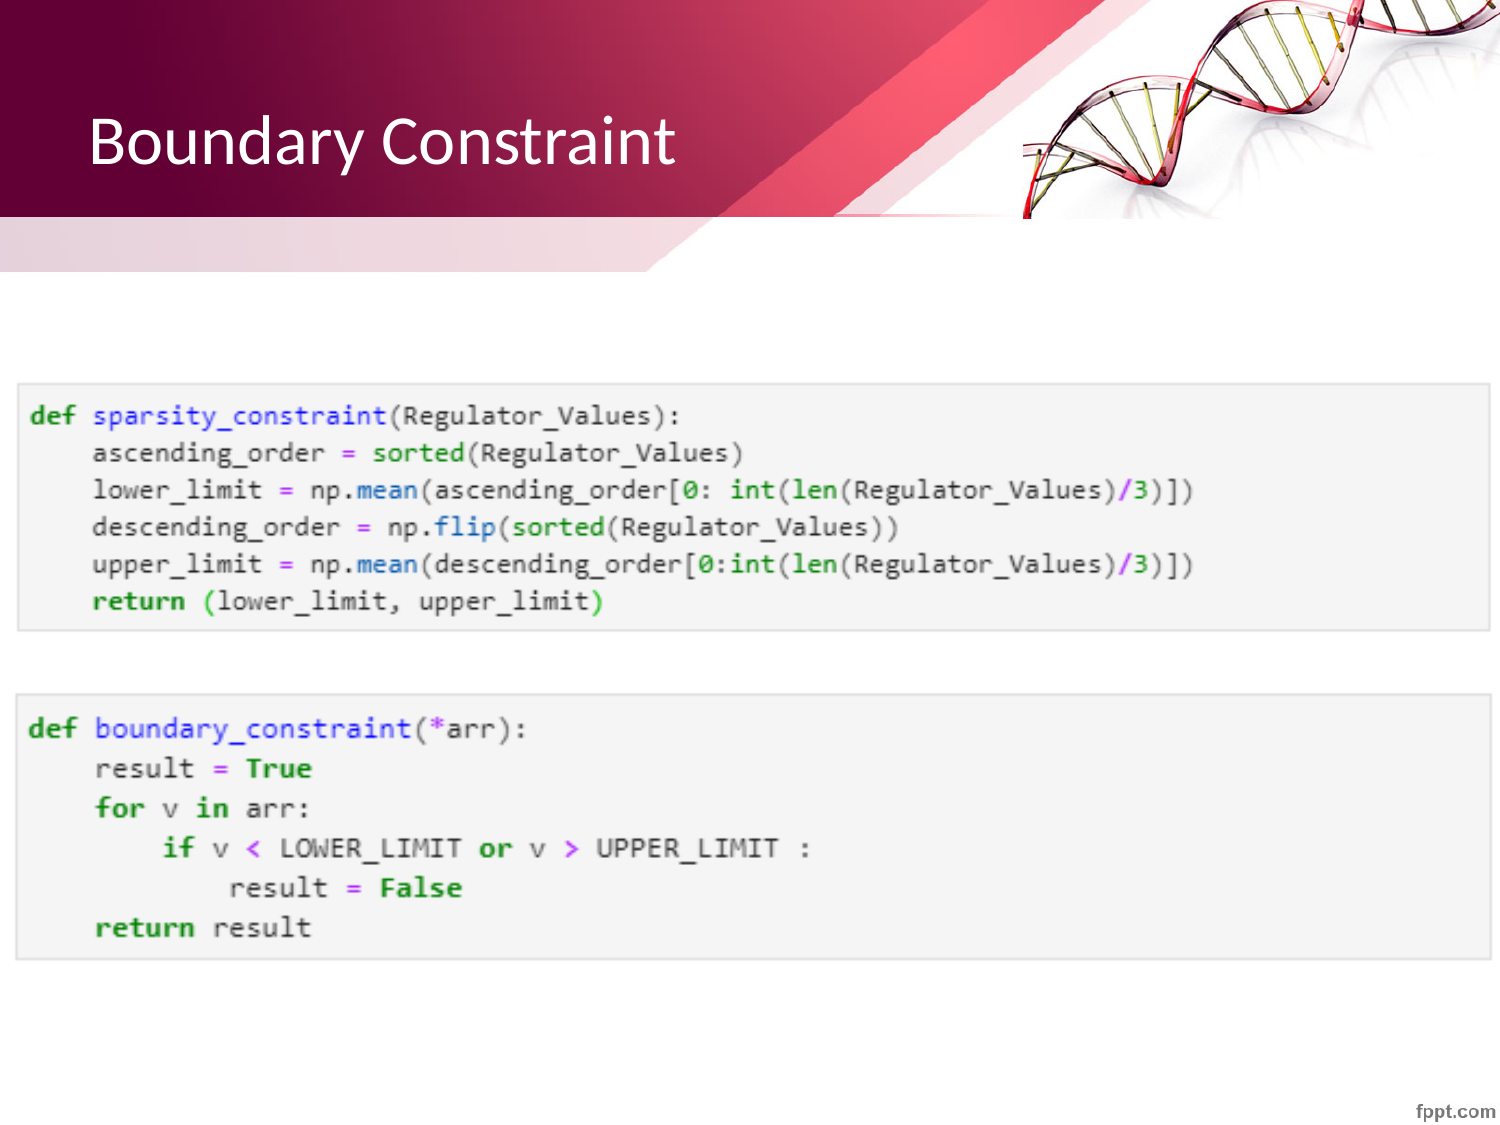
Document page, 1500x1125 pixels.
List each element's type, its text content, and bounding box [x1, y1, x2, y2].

picture [0, 0, 1500, 1125]
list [9, 377, 1500, 643]
title Boundary Constraint [73, 86, 1424, 187]
